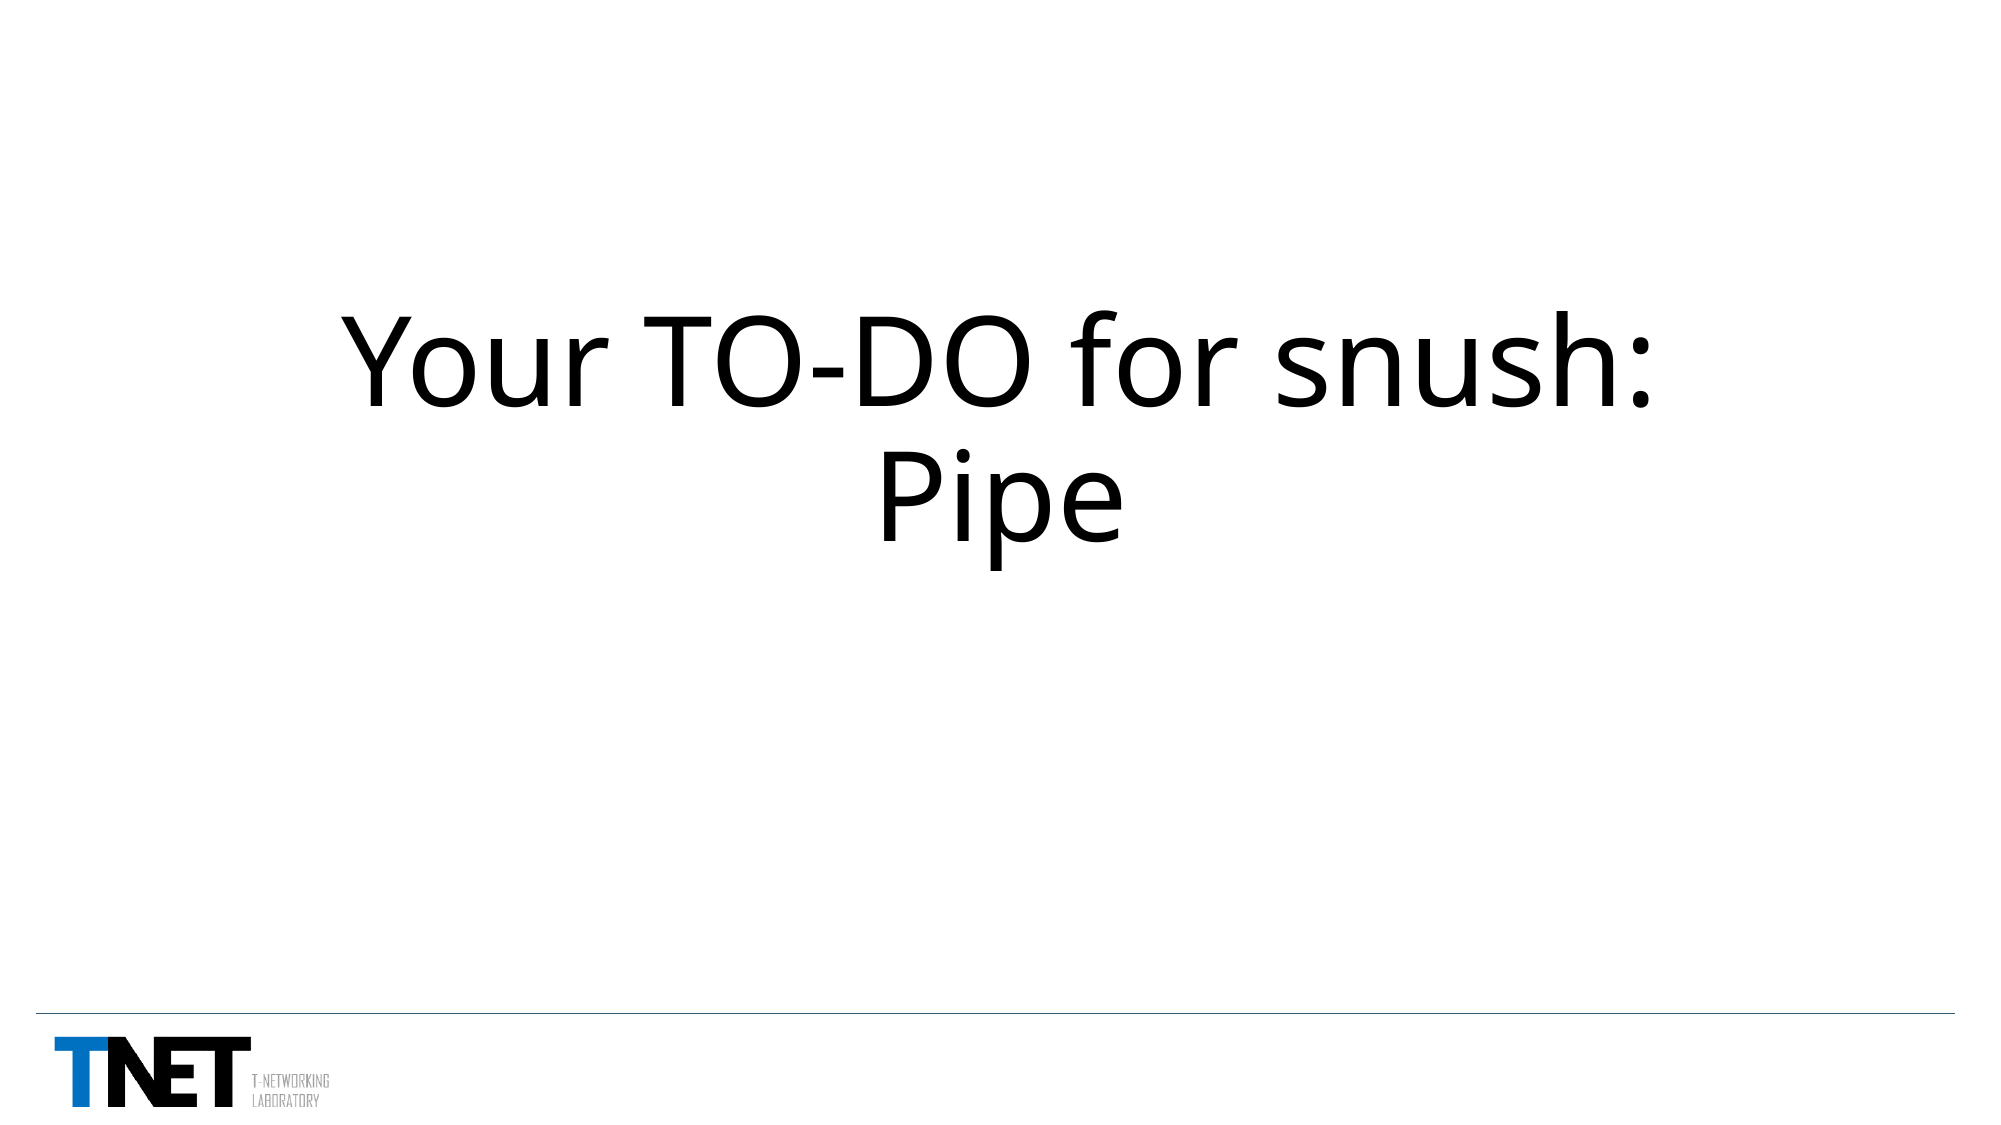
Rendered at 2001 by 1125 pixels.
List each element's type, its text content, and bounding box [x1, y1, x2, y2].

picture [54, 1036, 330, 1109]
title Your TO-DO for snush: Pipe [249, 184, 1750, 576]
